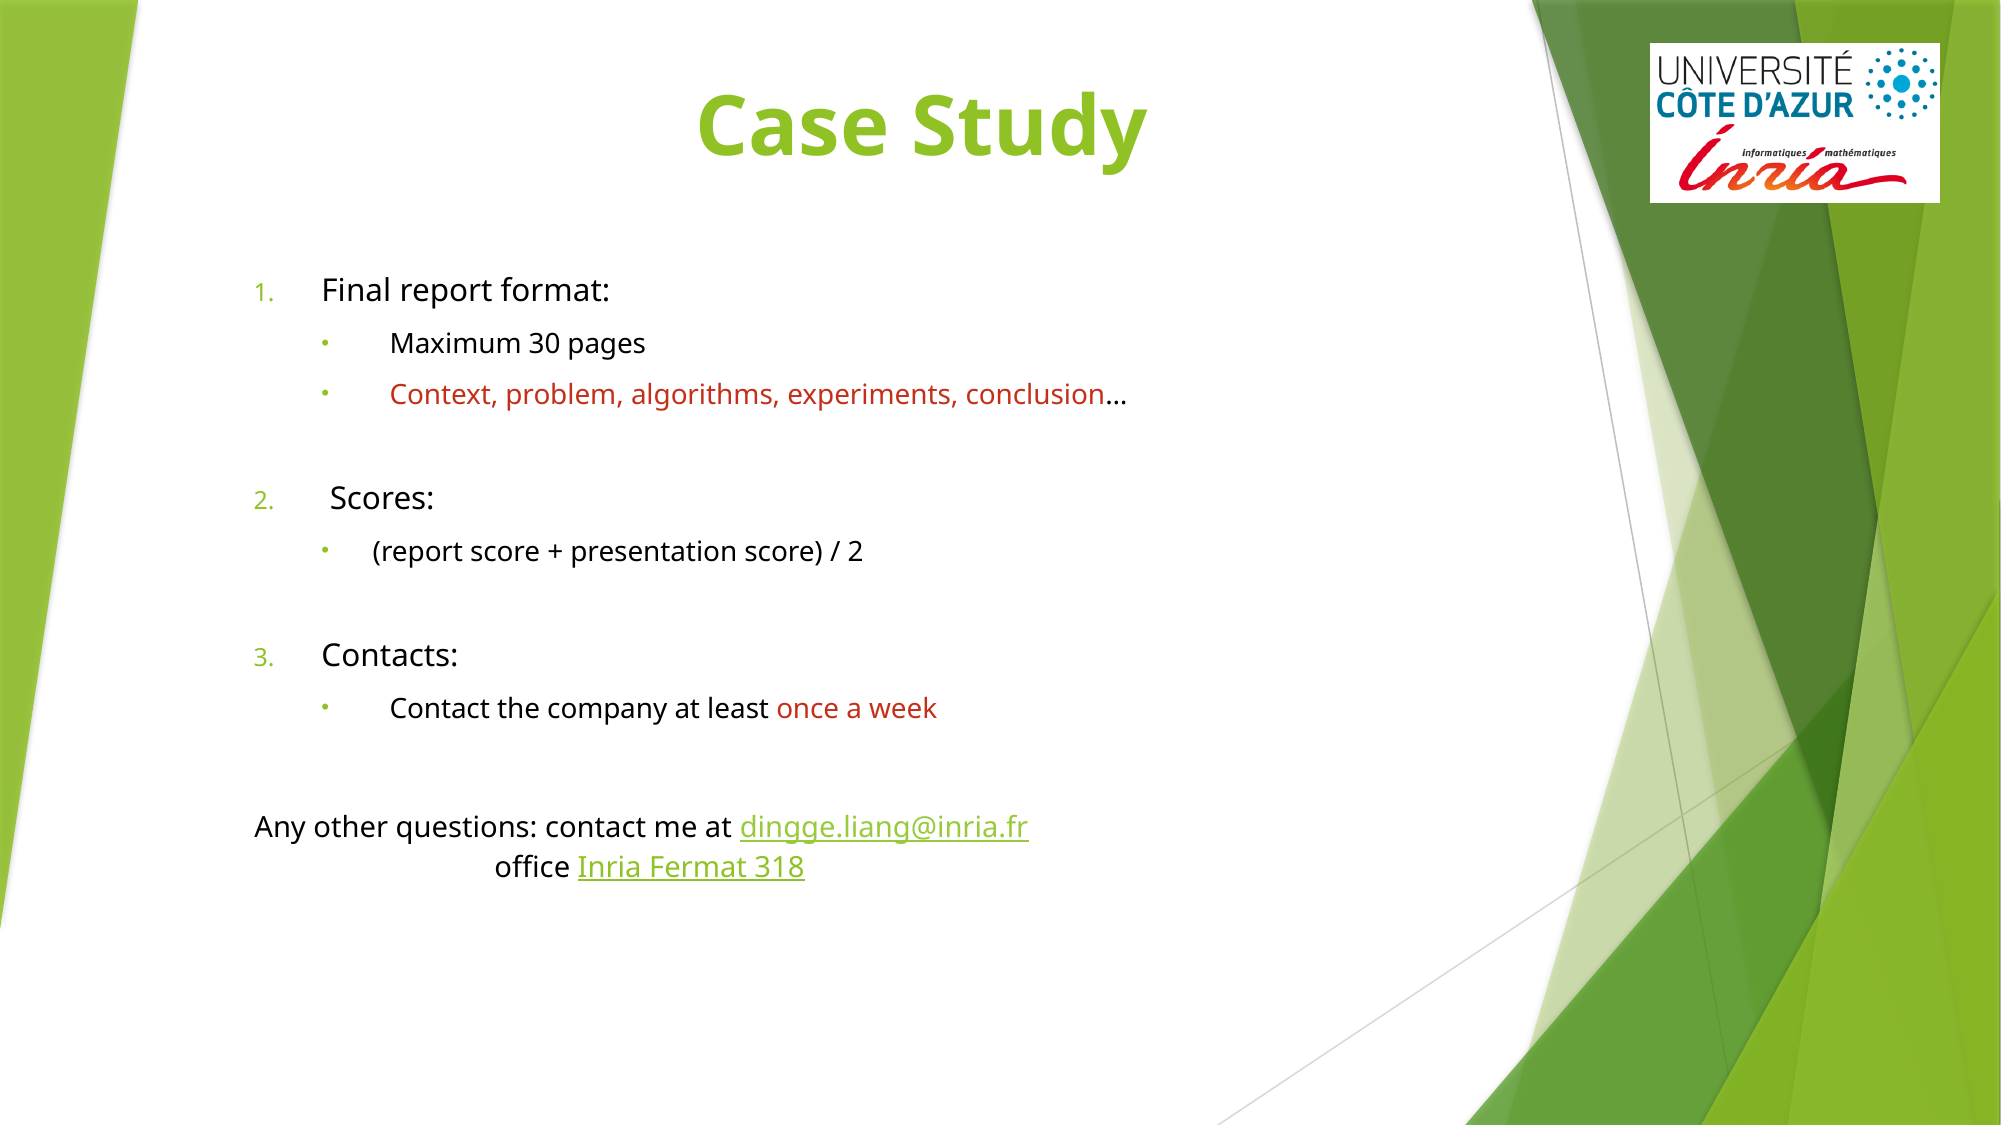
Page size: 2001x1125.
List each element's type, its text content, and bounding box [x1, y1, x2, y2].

title Case Study [591, 106, 1164, 180]
subtitle Final report format: Maximum 30 pages Context, problem, algorithms, experiments, conclusion… Scores: (report score + presentation score) / 2 Contacts: Contact the company at least once a week [238, 262, 1516, 735]
text_box Any other questions: contact me at dingge.liang@inria.fr office Inria Fermat 318 [239, 800, 1518, 891]
picture [1649, 42, 1940, 203]
